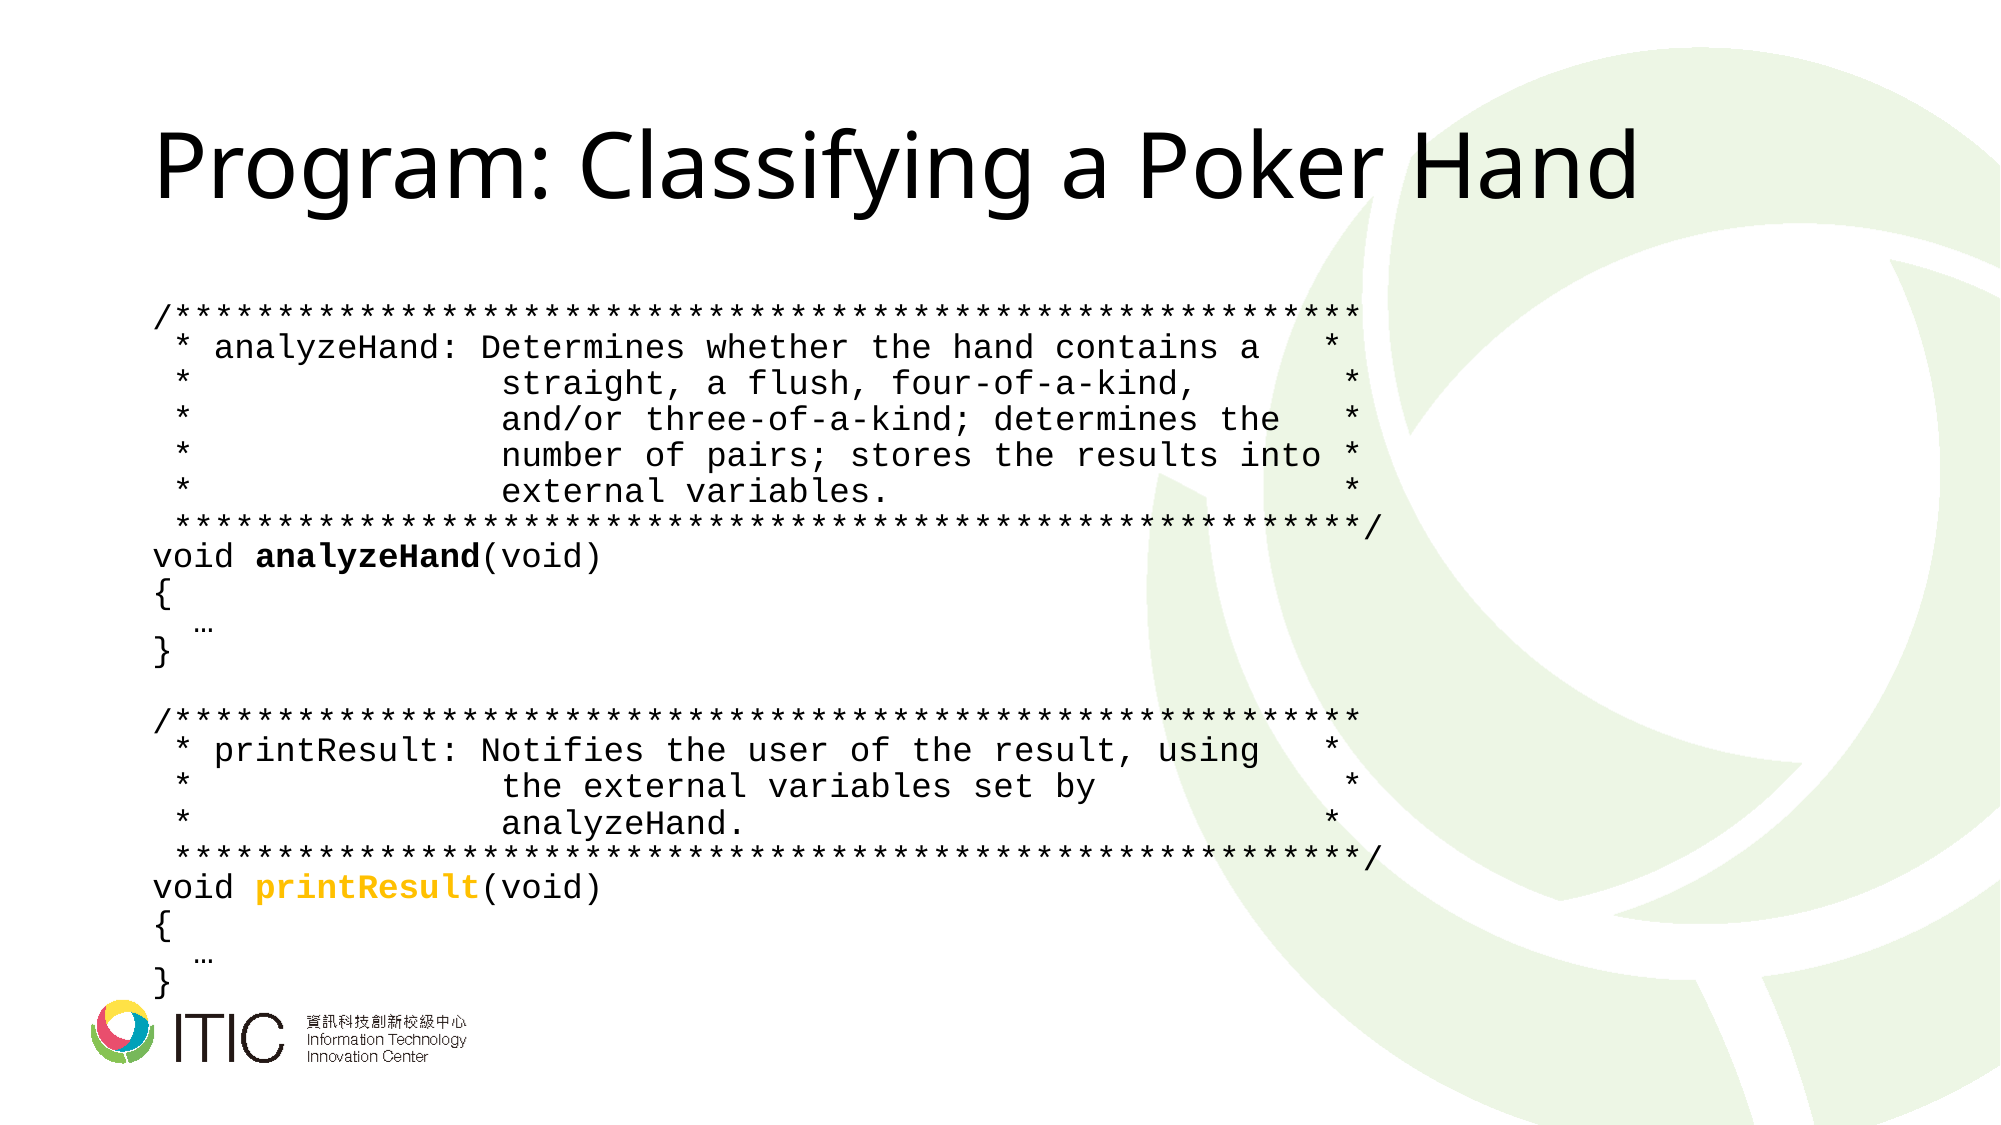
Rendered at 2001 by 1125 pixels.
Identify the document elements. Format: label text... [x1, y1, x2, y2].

picture [0, 0, 2001, 1125]
list /********************************************************** * analyzeHand: Determines whether the hand contains a * * straight, a flush, four-of-a-kind, * * and/or three-of-a-kind; determines the * * number of pairs; stores the results into * * external variables. * **********************************************************/ void analyzeHand(void) { … } /********************************************************** * printResult: Notifies the user of the result, using * * the external variables set by * * analyzeHand. * **********************************************************/ void printResult(void) { … } [137, 299, 1863, 1014]
title Program: Classifying a Poker Hand [137, 59, 1863, 278]
